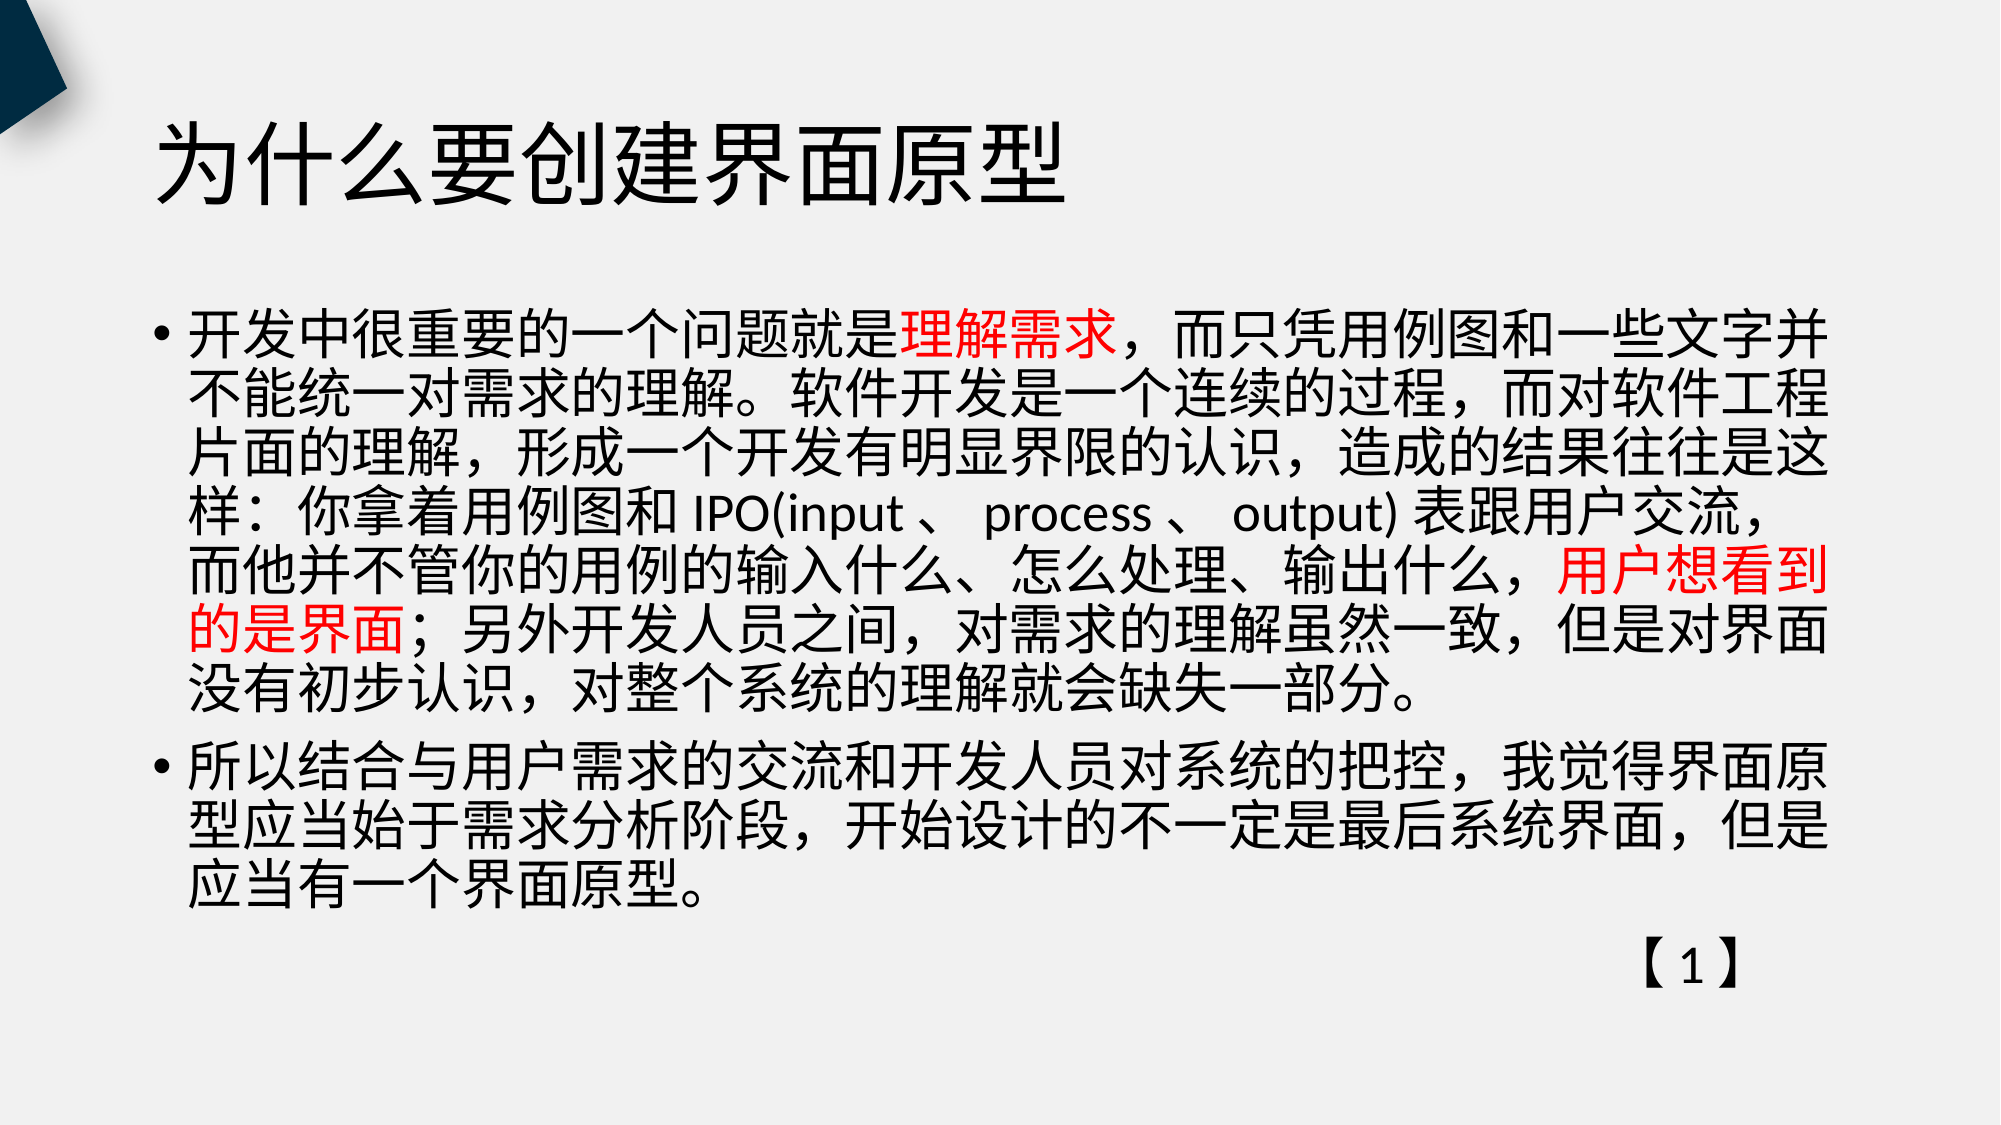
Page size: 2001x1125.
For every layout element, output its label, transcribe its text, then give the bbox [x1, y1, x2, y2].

list 开发中很重要的一个问题就是理解需求，而只凭用例图和一些文字并不能统一对需求的理解。软件开发是一个连续的过程，而对软件工程片面的理解，形成一个开发有明显界限的认识，造成的结果往往是这样：你拿着用例图和IPO(input、process、output)表跟用户交流，而他并不管你的用例的输入什么、怎么处理、输出什么，用户想看到的是界面；另外开发人员之间，对需求的理解虽然一致，但是对界面没有初步认识，对整个系统的理解就会缺失一部分。 所以结合与用户需求的交流和开发人员对系统的把控，我觉得界面原型应当始于需求分析阶段，开始设计的不一定是最后系统界面，但是应当有一个界面原型。 【1】 [137, 299, 1863, 1014]
text_box [0, 0, 68, 135]
title 为什么要创建界面原型 [137, 59, 1863, 278]
